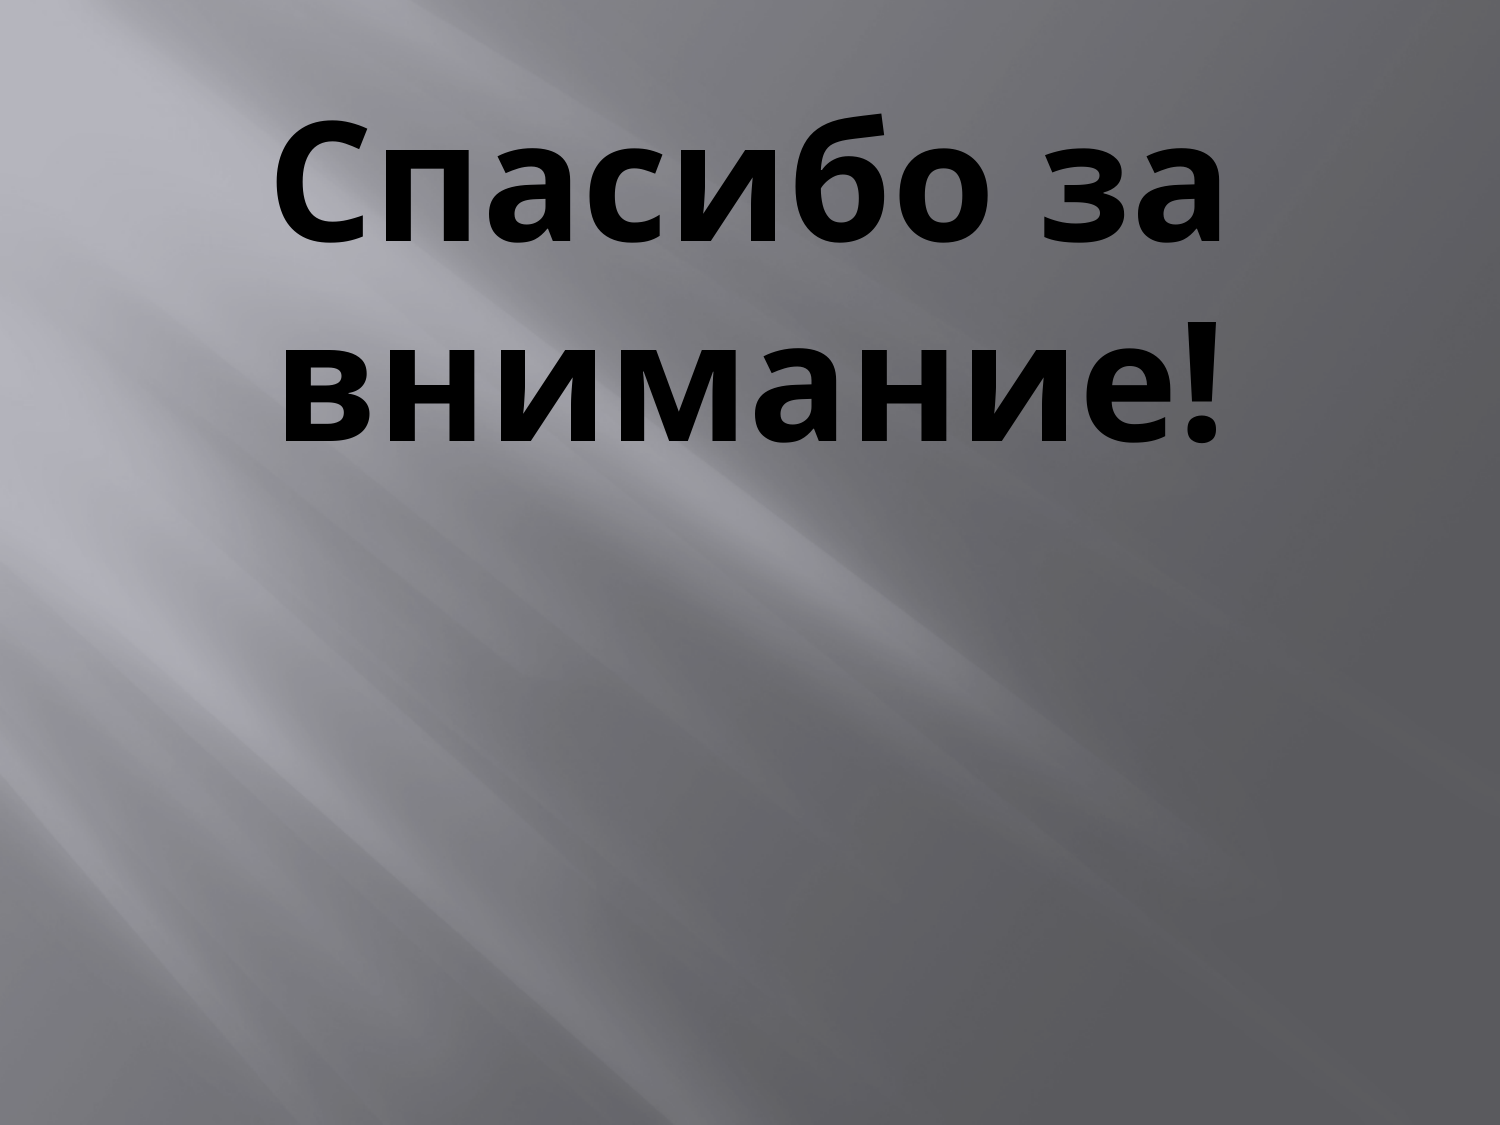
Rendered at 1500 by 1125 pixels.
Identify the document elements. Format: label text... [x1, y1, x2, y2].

title Спасибо за внимание! [75, 45, 1425, 504]
